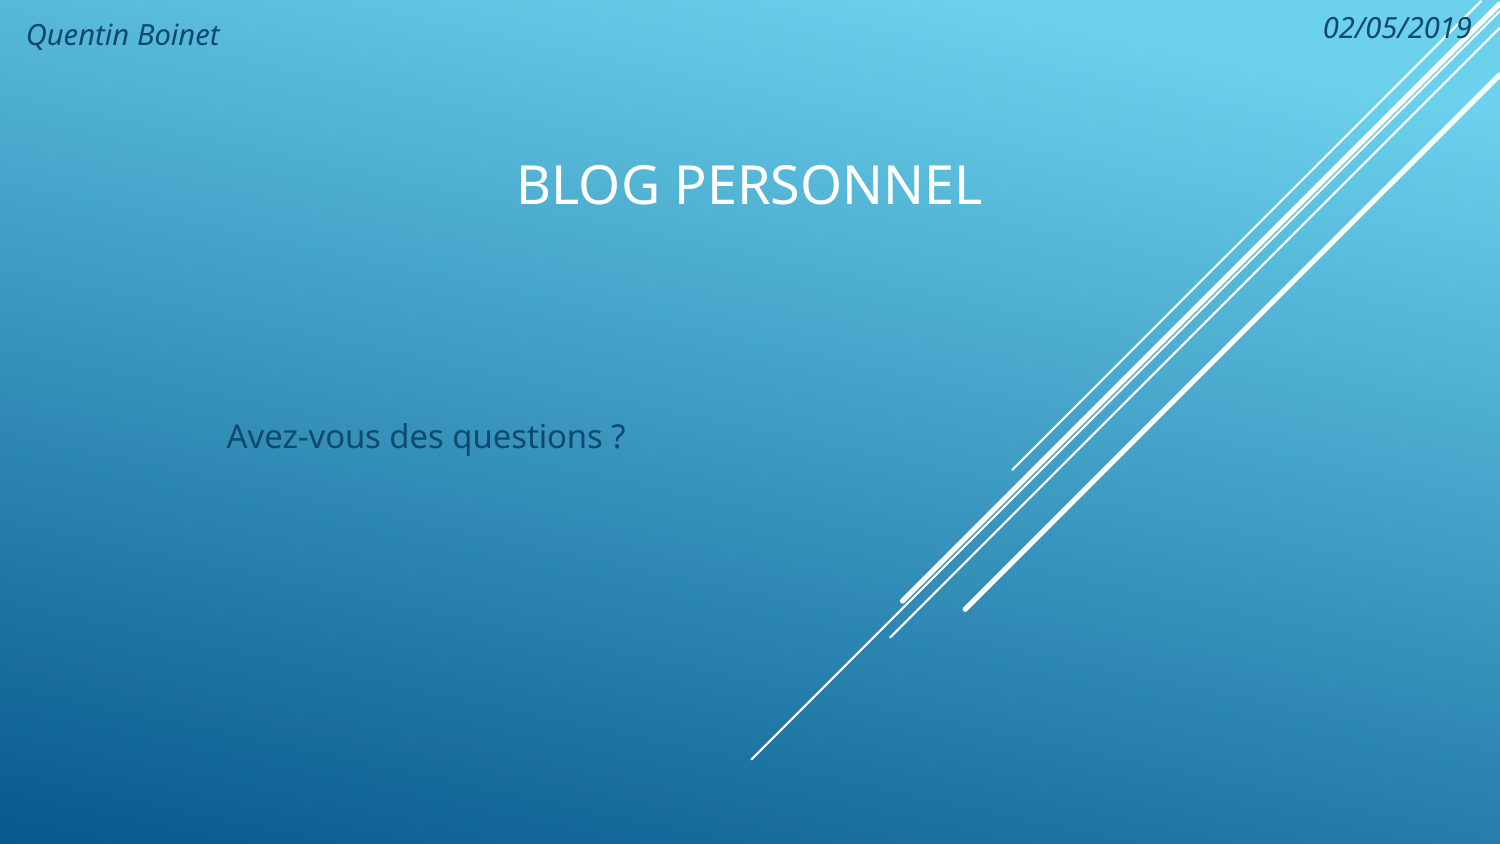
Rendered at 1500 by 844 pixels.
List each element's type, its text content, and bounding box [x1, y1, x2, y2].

subtitle Avez-vous des questions ? [211, 407, 1062, 464]
title Blog personnel [110, 143, 1390, 224]
text_box 02/05/2019 [636, 9, 1487, 45]
text_box Quentin Boinet [25, 16, 876, 52]
